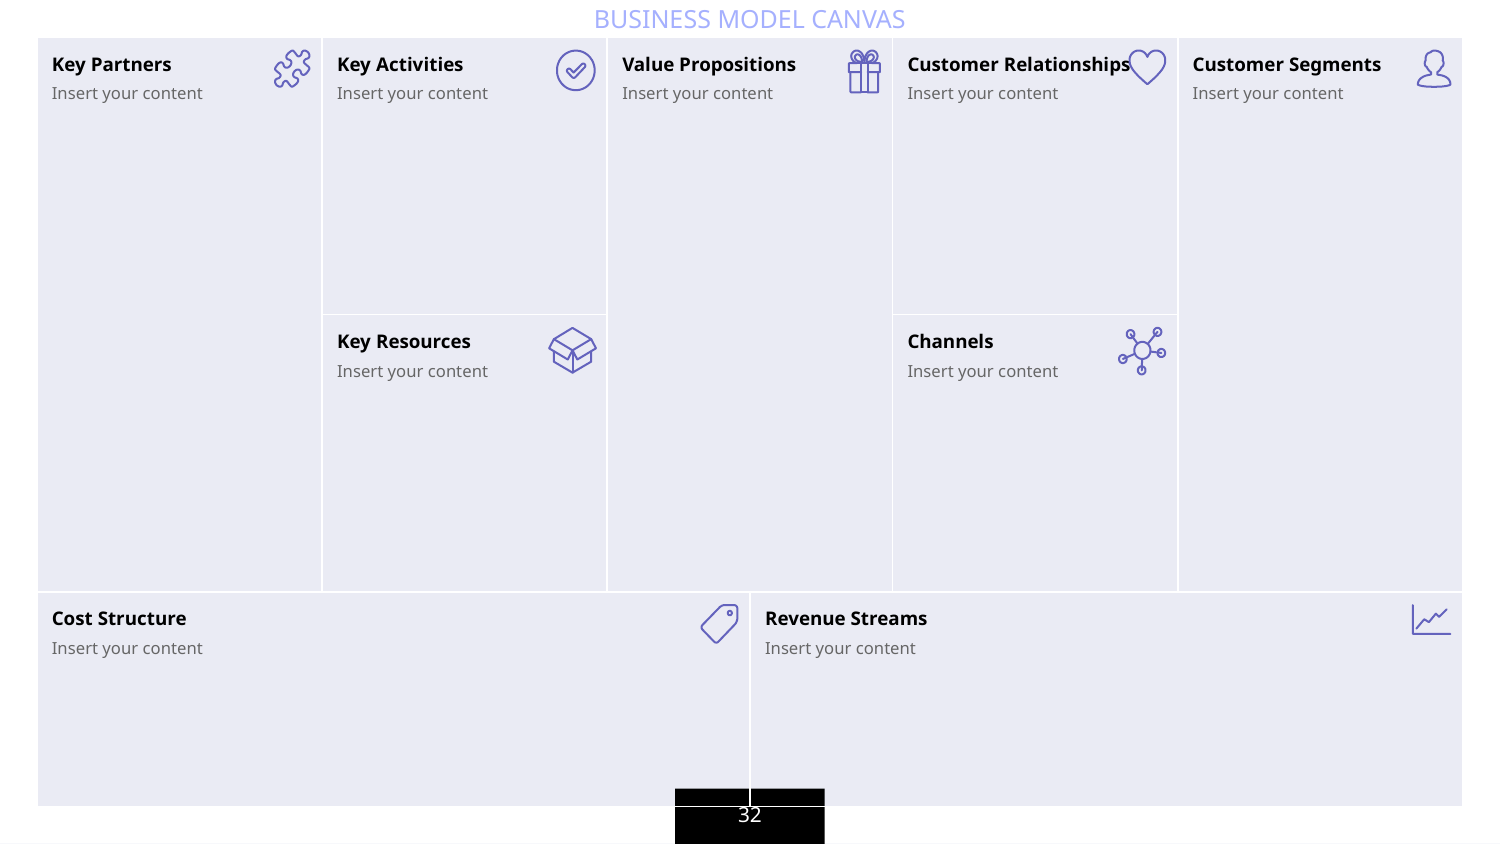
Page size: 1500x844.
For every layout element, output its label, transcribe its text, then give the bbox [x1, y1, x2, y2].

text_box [1412, 604, 1451, 635]
slide_number 32 [675, 807, 825, 844]
text_box Customer Segments Insert your content [1177, 37, 1463, 591]
text_box Revenue Streams Insert your content [749, 591, 1464, 807]
text_box Key Resources Insert your content [322, 314, 607, 591]
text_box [848, 50, 881, 93]
title BUSINESS MODEL CANVAS [42, 0, 1457, 37]
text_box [548, 327, 597, 373]
text_box Cost Structure Insert your content [36, 591, 749, 807]
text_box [1118, 327, 1166, 375]
text_box Value Propositions Insert your content [607, 37, 892, 591]
text_box Key Activities Insert your content [322, 37, 607, 314]
text_box Channels Insert your content [892, 314, 1177, 591]
text_box Customer Relationships Insert your content [892, 37, 1177, 314]
text_box Key Partners Insert your content [36, 37, 322, 591]
